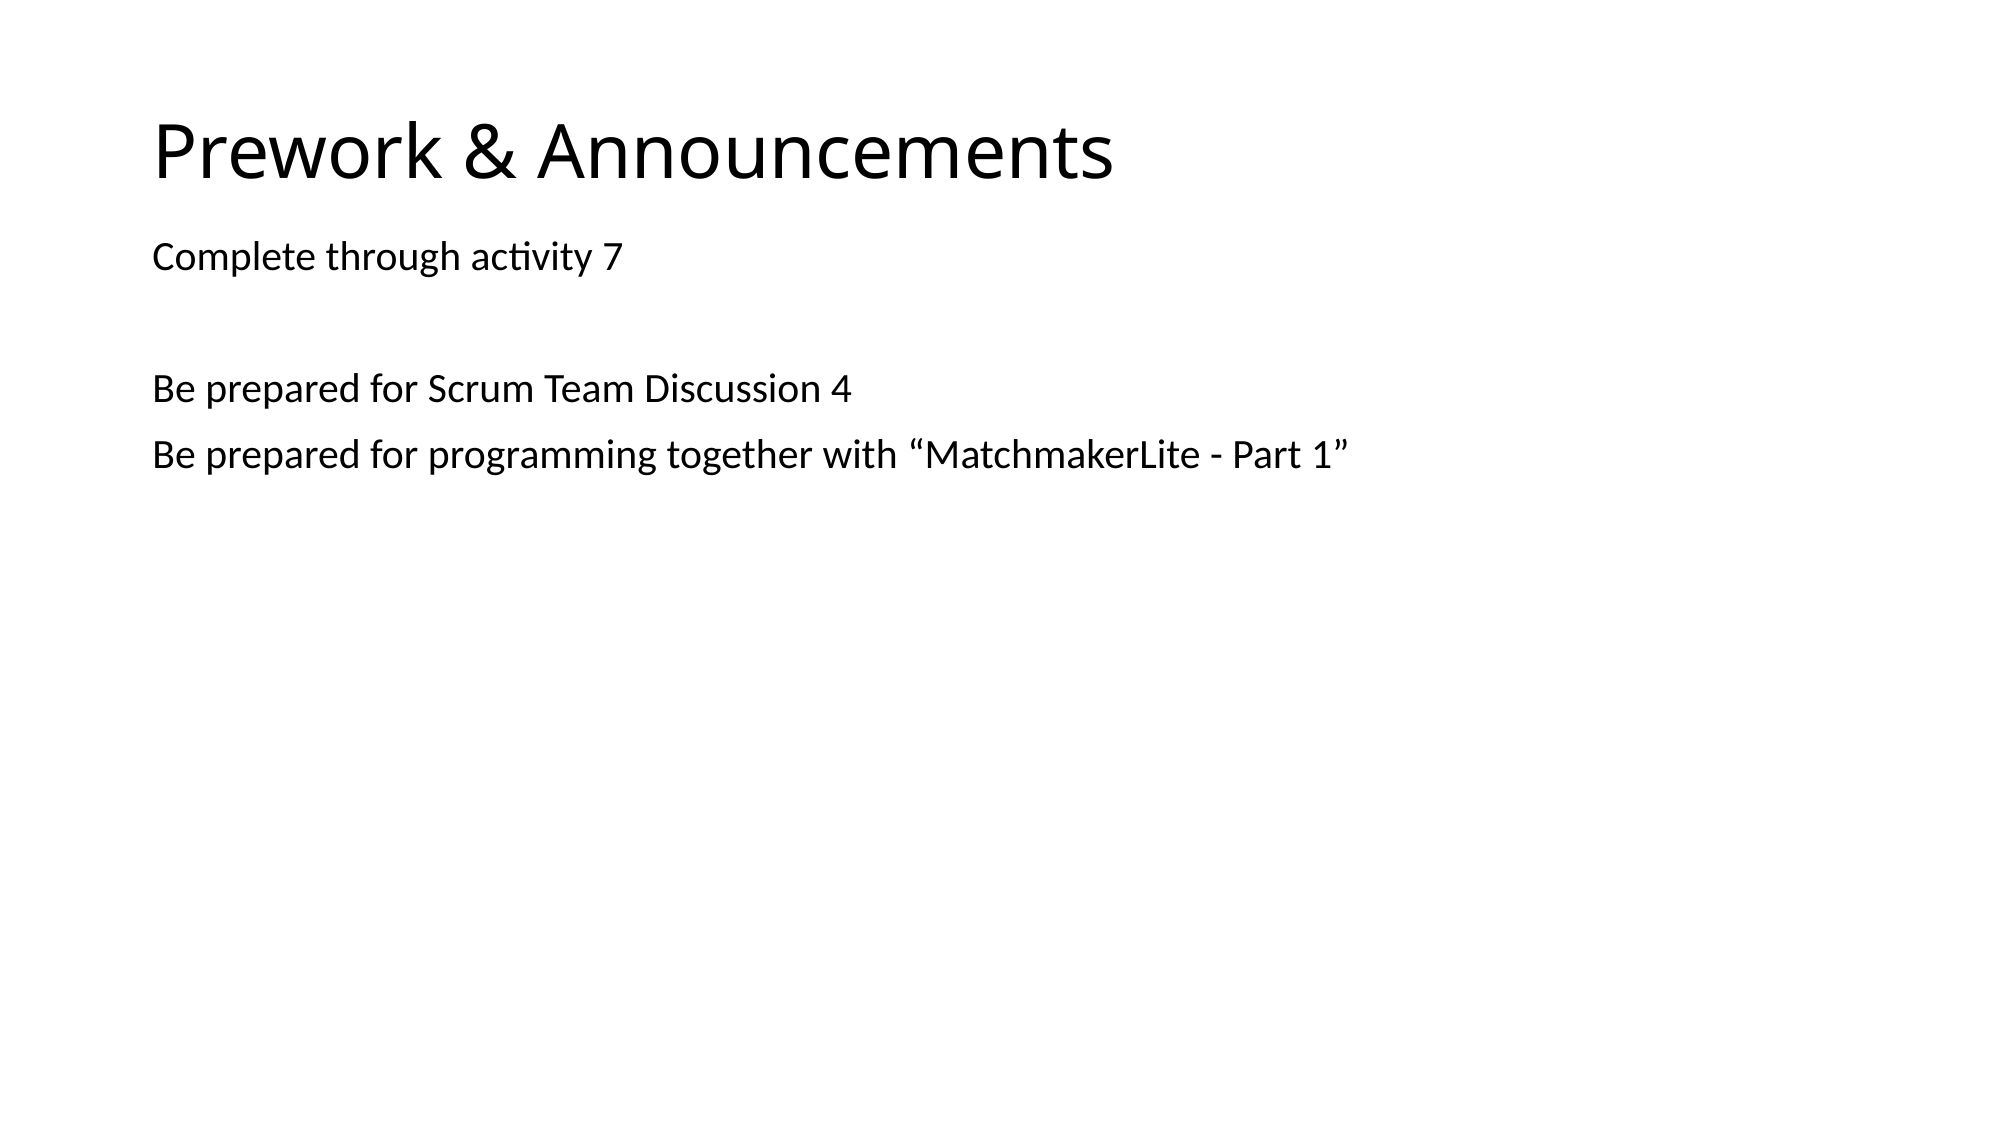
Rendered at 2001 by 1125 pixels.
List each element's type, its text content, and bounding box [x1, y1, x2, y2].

title Prework & Announcements [137, 92, 1863, 215]
list Complete through activity 7 Be prepared for Scrum Team Discussion 4 Be prepared for programming together with “MatchmakerLite - Part 1” [137, 226, 1863, 1032]
